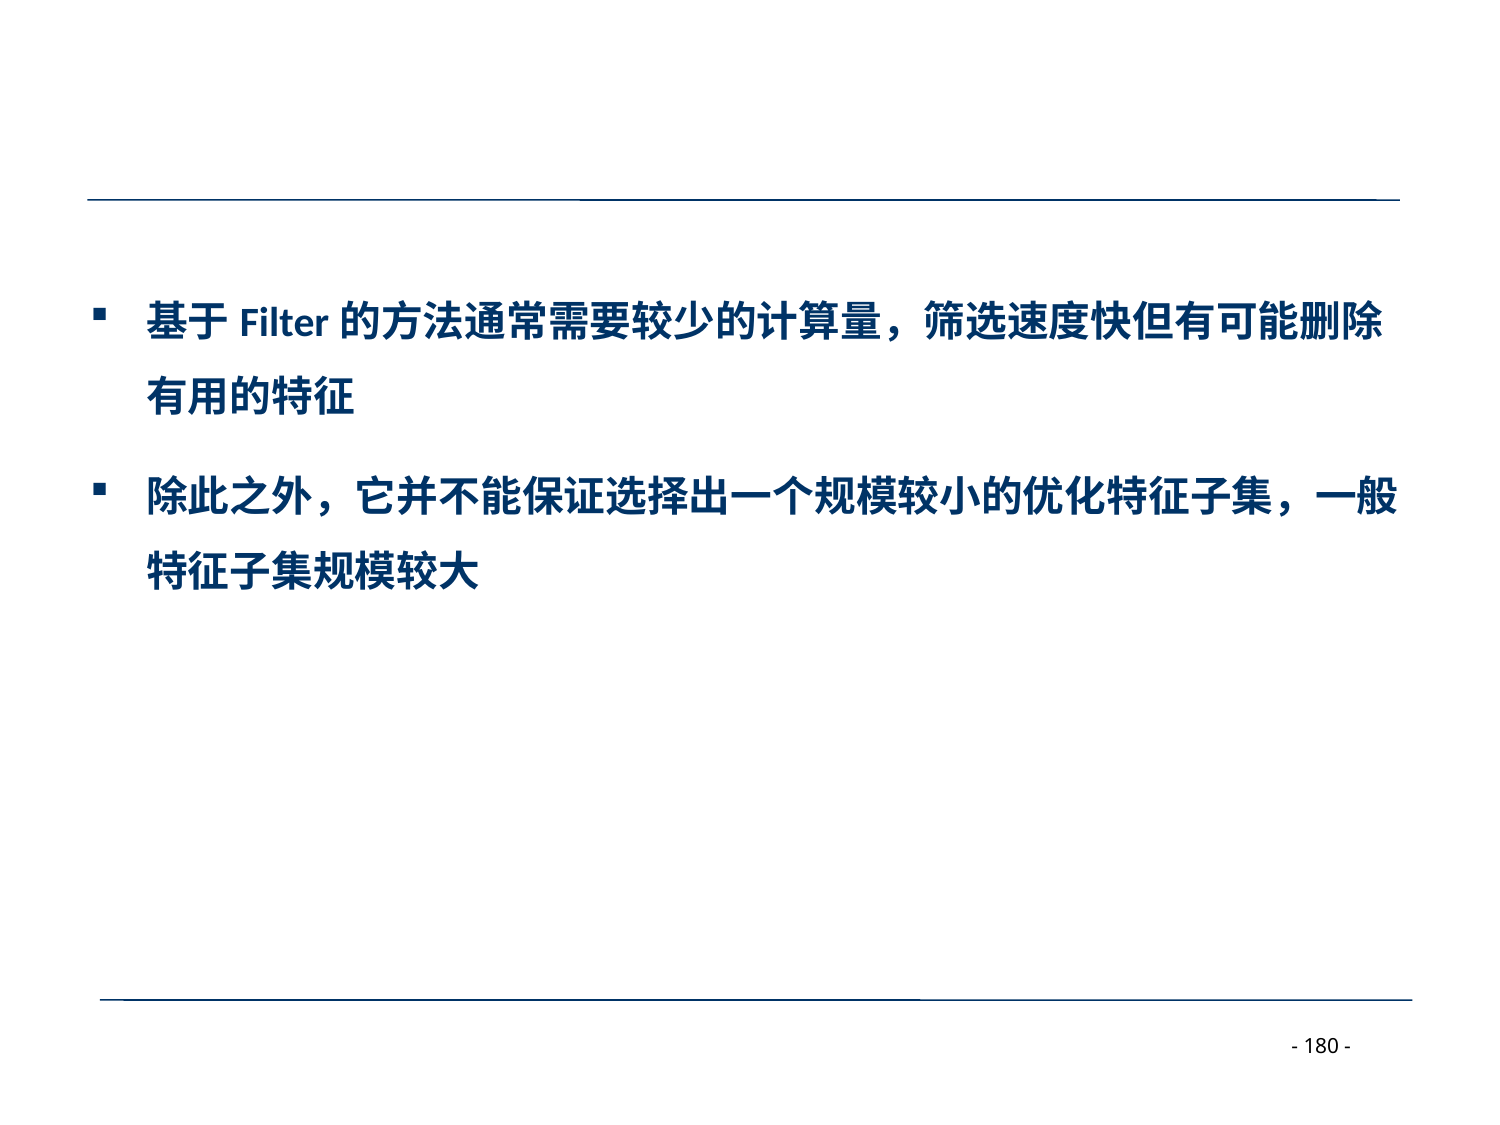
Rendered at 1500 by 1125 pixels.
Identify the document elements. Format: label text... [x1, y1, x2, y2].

list 基于Filter的方法通常需要较少的计算量，筛选速度快但有可能删除有用的特征 除此之外，它并不能保证选择出一个规模较小的优化特征子集，一般特征子集规模较大 [74, 262, 1426, 1006]
